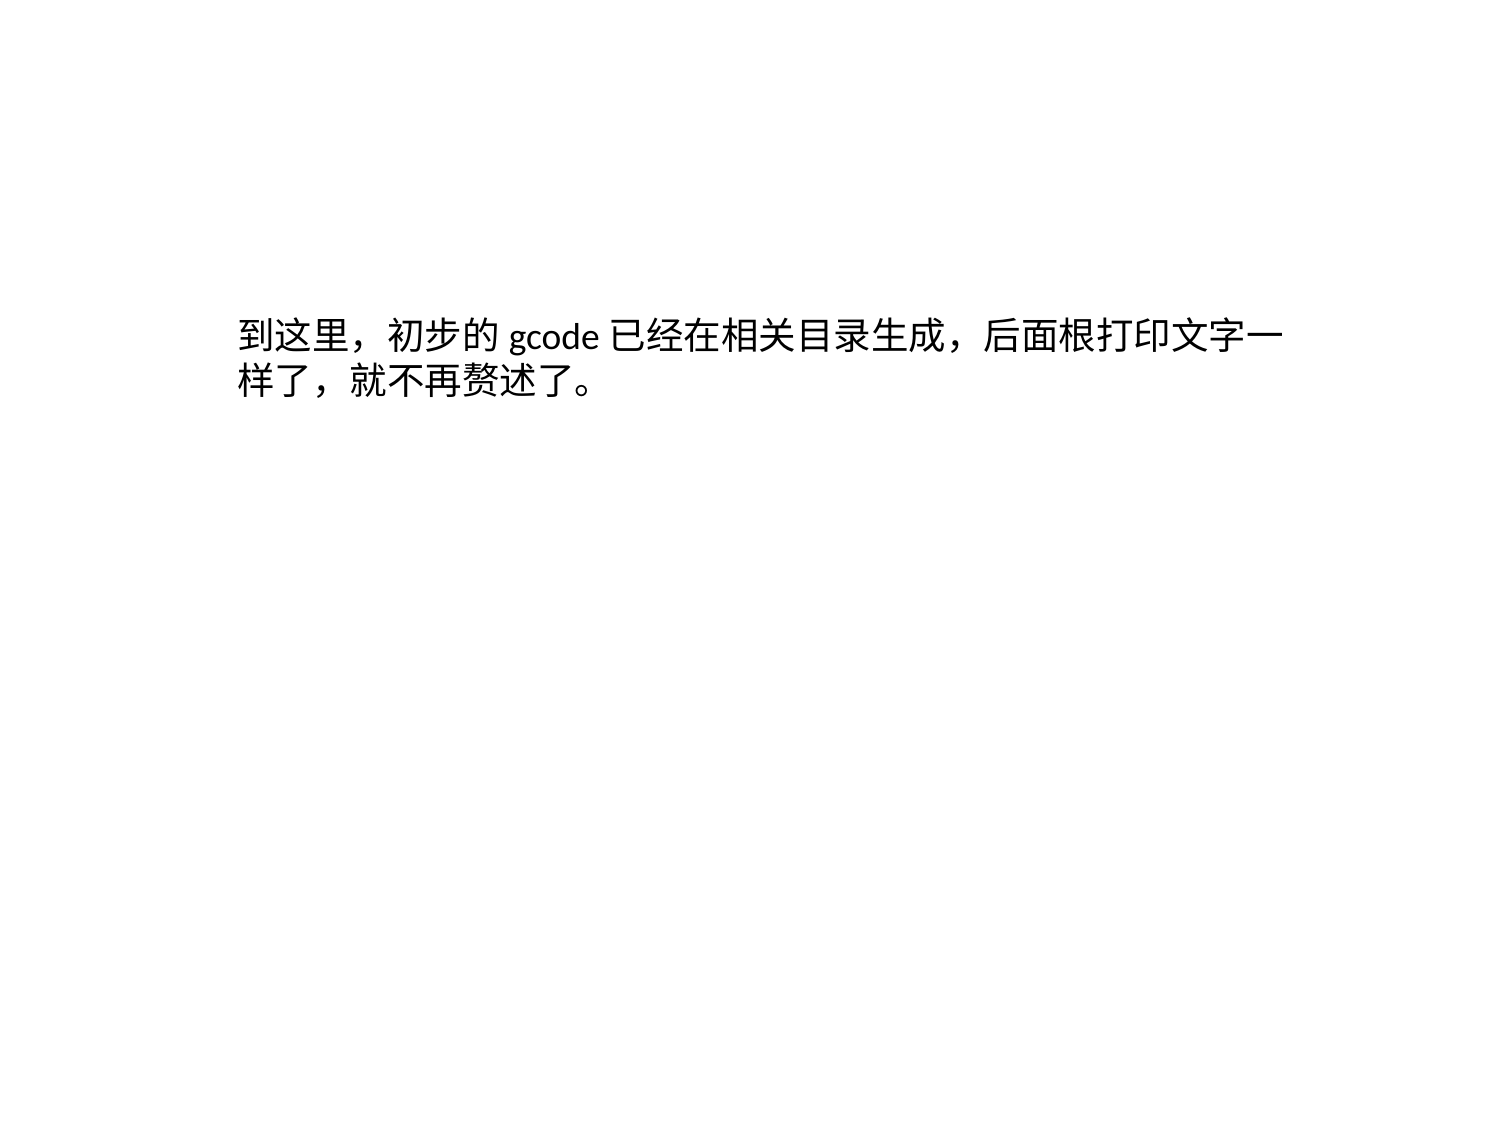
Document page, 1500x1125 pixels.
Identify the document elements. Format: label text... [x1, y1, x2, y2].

text_box 到这里，初步的gcode已经在相关目录生成，后面根打印文字一样了，就不再赘述了。 [222, 304, 1336, 410]
